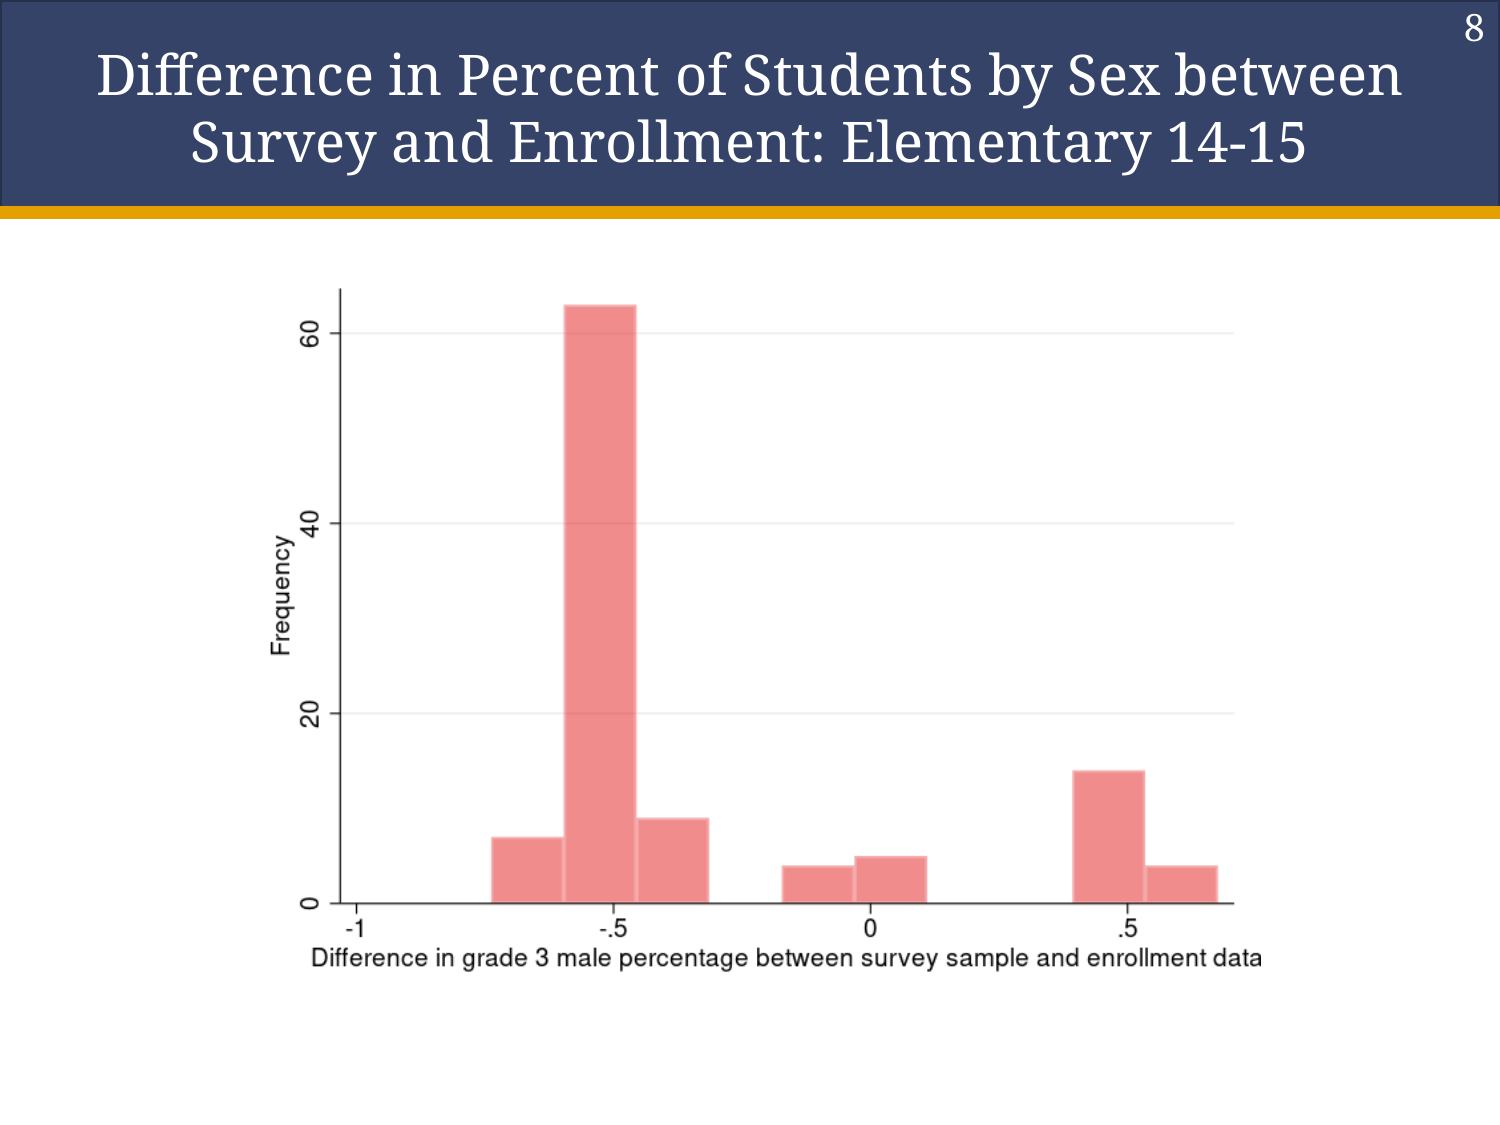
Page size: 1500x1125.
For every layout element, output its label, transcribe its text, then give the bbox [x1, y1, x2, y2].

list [239, 262, 1261, 1006]
title Difference in Percent of Students by Sex between Survey and Enrollment: Elementary 14-15 [75, 12, 1425, 200]
slide_number 8 [1149, 0, 1500, 60]
